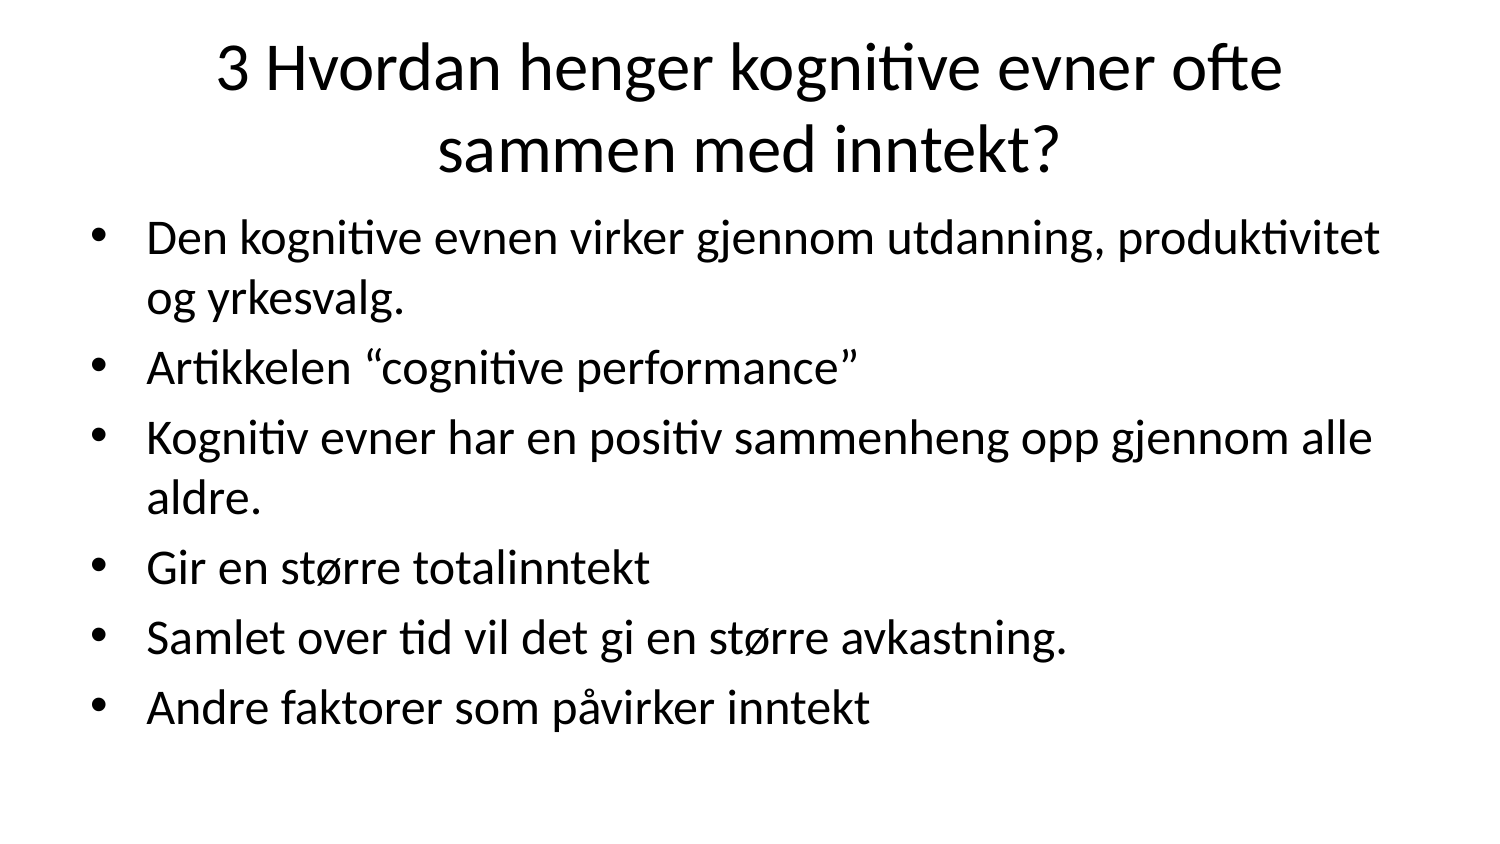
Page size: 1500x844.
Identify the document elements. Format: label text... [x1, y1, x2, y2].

title 3 Hvordan henger kognitive evner ofte sammen med inntekt? [75, 33, 1425, 175]
list Den kognitive evnen virker gjennom utdanning, produktivitet og yrkesvalg. Artikkelen “cognitive performance” Kognitiv evner har en positiv sammenheng opp gjennom alle aldre. Gir en større totalinntekt Samlet over tid vil det gi en større avkastning. Andre faktorer som påvirker inntekt [75, 196, 1425, 754]
